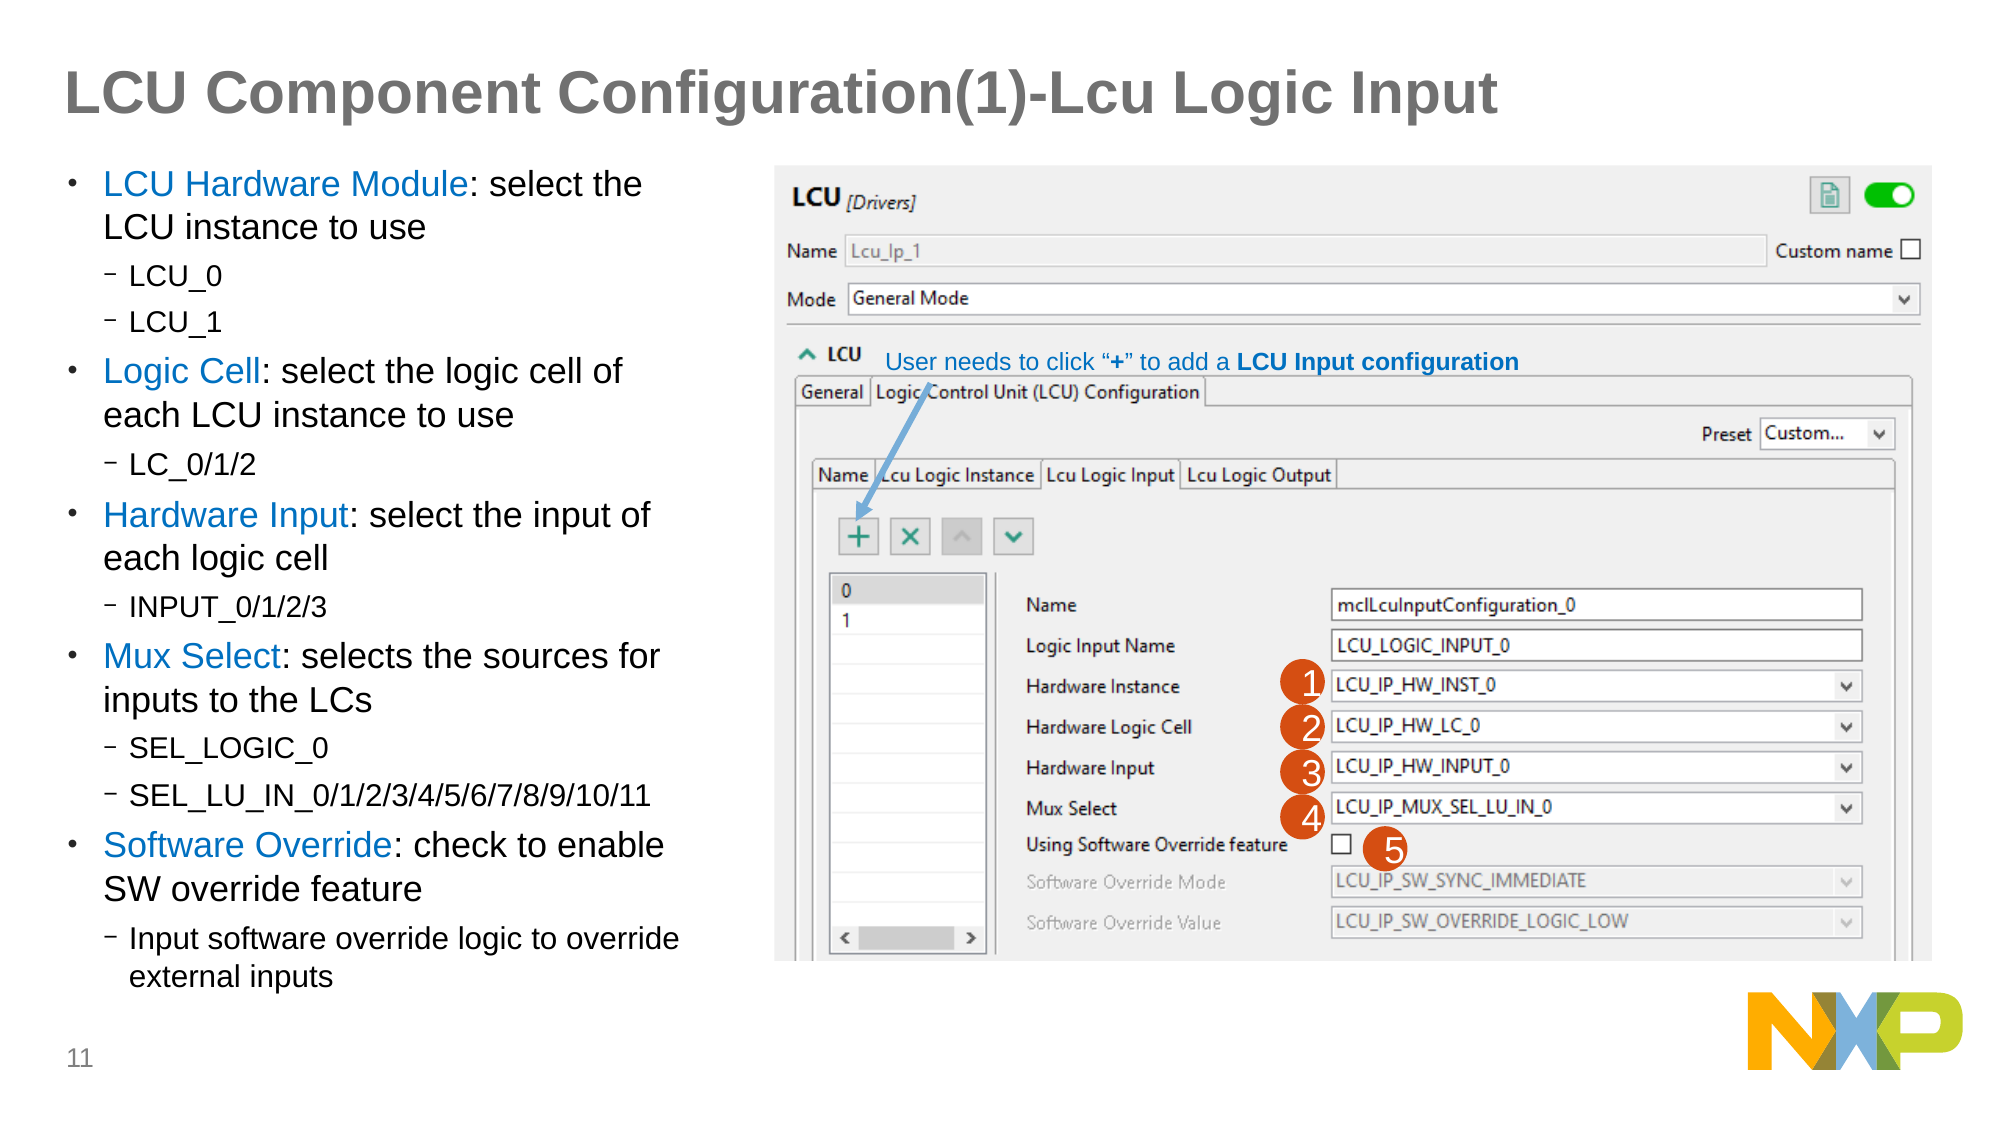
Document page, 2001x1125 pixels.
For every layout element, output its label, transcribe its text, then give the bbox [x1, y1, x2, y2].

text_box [855, 382, 931, 522]
picture [773, 164, 1932, 961]
title LCU Component Configuration(1)-Lcu Logic Input [48, 45, 1963, 154]
list LCU Hardware Module: select the LCU instance to use LCU_0 LCU_1 Logic Cell: select the logic cell of each LCU instance to use LC_0/1/2 Hardware Input: select the input of each logic cell INPUT_0/1/2/3 Mux Select: selects the sources for inputs to the LCs SEL_LOGIC_0 SEL_LU_IN_0/1/2/3/4/5/6/7/8/9/10/11 Software Override: check to enable SW override feature Input software override logic to override external inputs [52, 153, 706, 1004]
